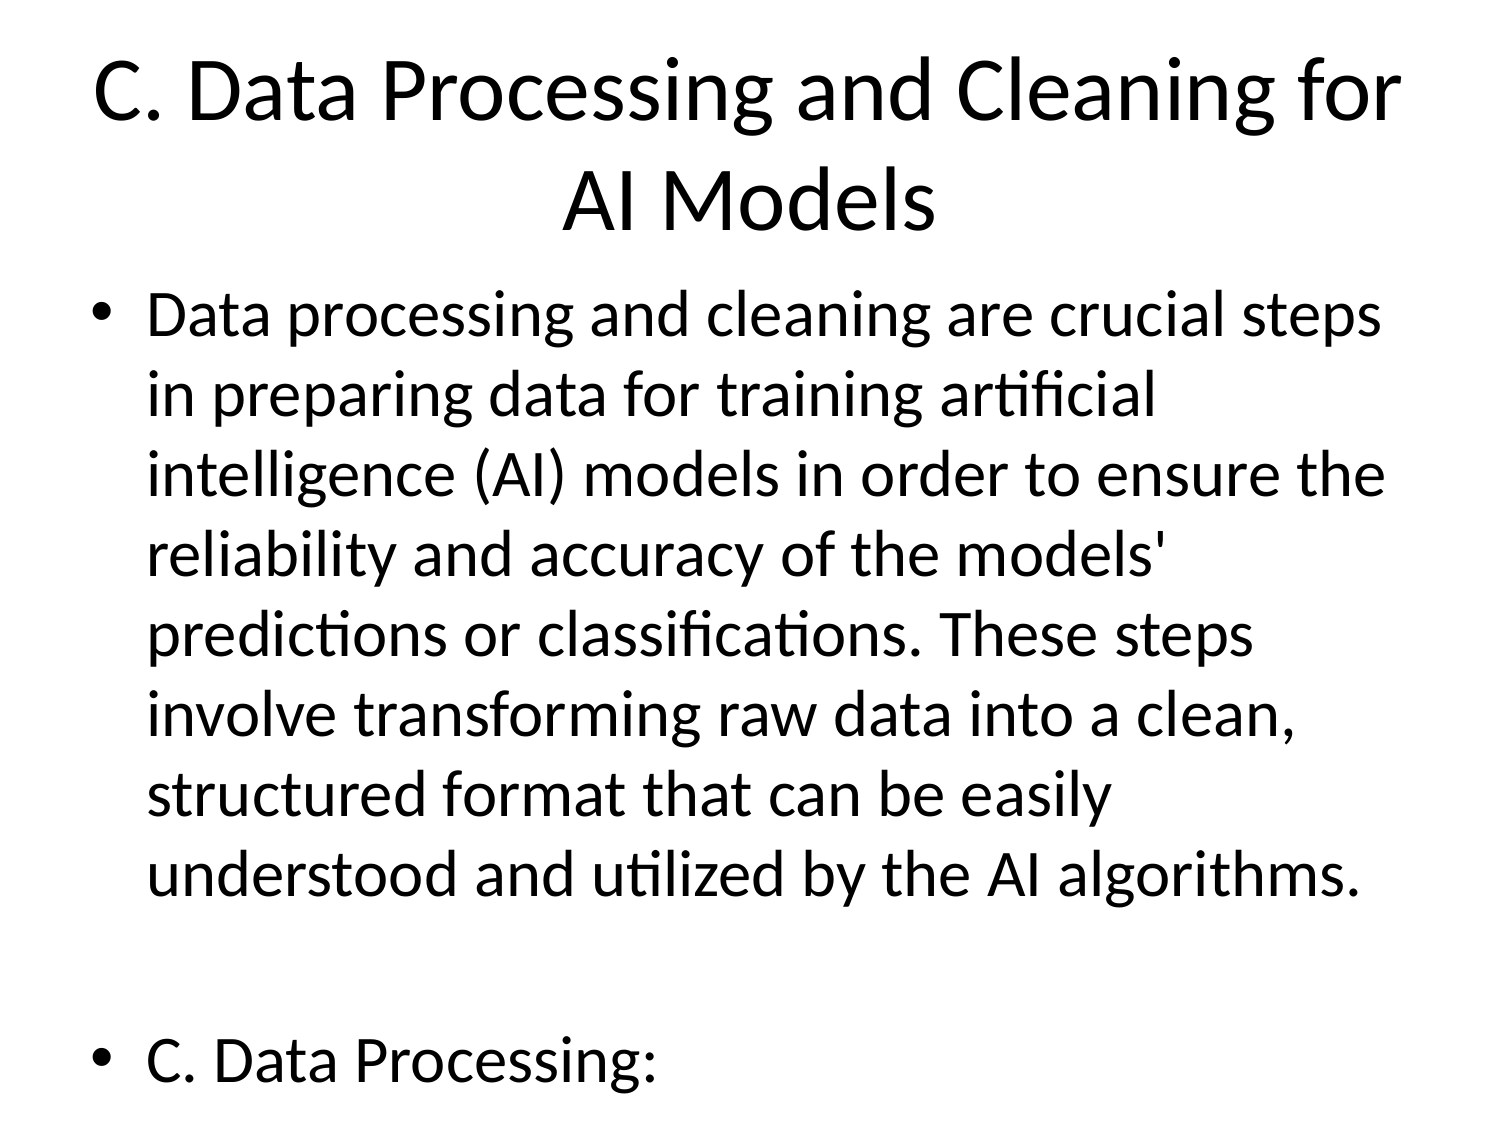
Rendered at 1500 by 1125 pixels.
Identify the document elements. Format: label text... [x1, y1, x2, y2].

list Data processing and cleaning are crucial steps in preparing data for training artificial intelligence (AI) models in order to ensure the reliability and accuracy of the models' predictions or classifications. These steps involve transforming raw data into a clean, structured format that can be easily understood and utilized by the AI algorithms. C. Data Processing: 1. **Data Collection:** The first step in data processing is to gather the raw data from various sources such as databases, files, APIs, sensors, or websites. 2. **Data Integration:** This involves combining data from different sources into a single dataset to provide a unified view of the information. 3. **Data Transformation:** This step involves converting the data into a consistent format, such as standardizing units of measurement, normalizing values, or encoding categorical variables. 4. **Feature Extraction:** Feature extraction is the process of selecting or creating the most relevant features or variables to be used as input in the AI model. 5. **Dimensionality Reduction:** In cases where the dataset has a large number of features, dimensionality reduction techniques such as Principal Component Analysis (PCA) can be used to reduce the complexity of the data. C. Data Cleaning: 1. **Handling Missing Values:** Missing data can negatively impact the performance of AI models. Techniques such as imputation (filling in missing values) or deletion of rows/columns with missing values can be used to address this issue. 2. **Outlier Detection:** Outliers are data points that deviate significantly from the rest of the data. Identifying and handling outliers is important to prevent them from skewing the model's results. 3. **Data Normalization/Standardization:** Normalizing or standardizing the data ensures that all features have a similar scale, which helps in improving the convergence of AI algorithms during training. 4. **Handling Imbalanced Datasets:** In some cases, datasets may have an unequal distribution of classes, which can lead to biased model predictions. Techniques such as oversampling, undersampling, or using algorithms like SMOTE can help address this issue. 5. **Removing Duplicates:** Removing duplicate records from the dataset helps in avoiding redundancy and ensures the accuracy of the model's predictions. In conclusion, data processing and cleaning are essential steps in the data preprocessing pipeline for AI models. By ensuring that the data is accurate, complete, and relevant to the problem at hand, these steps contribute to the overall efficiency and effectiveness of AI algorithms. [75, 262, 1425, 1005]
title C. Data Processing and Cleaning for AI Models [75, 45, 1425, 233]
